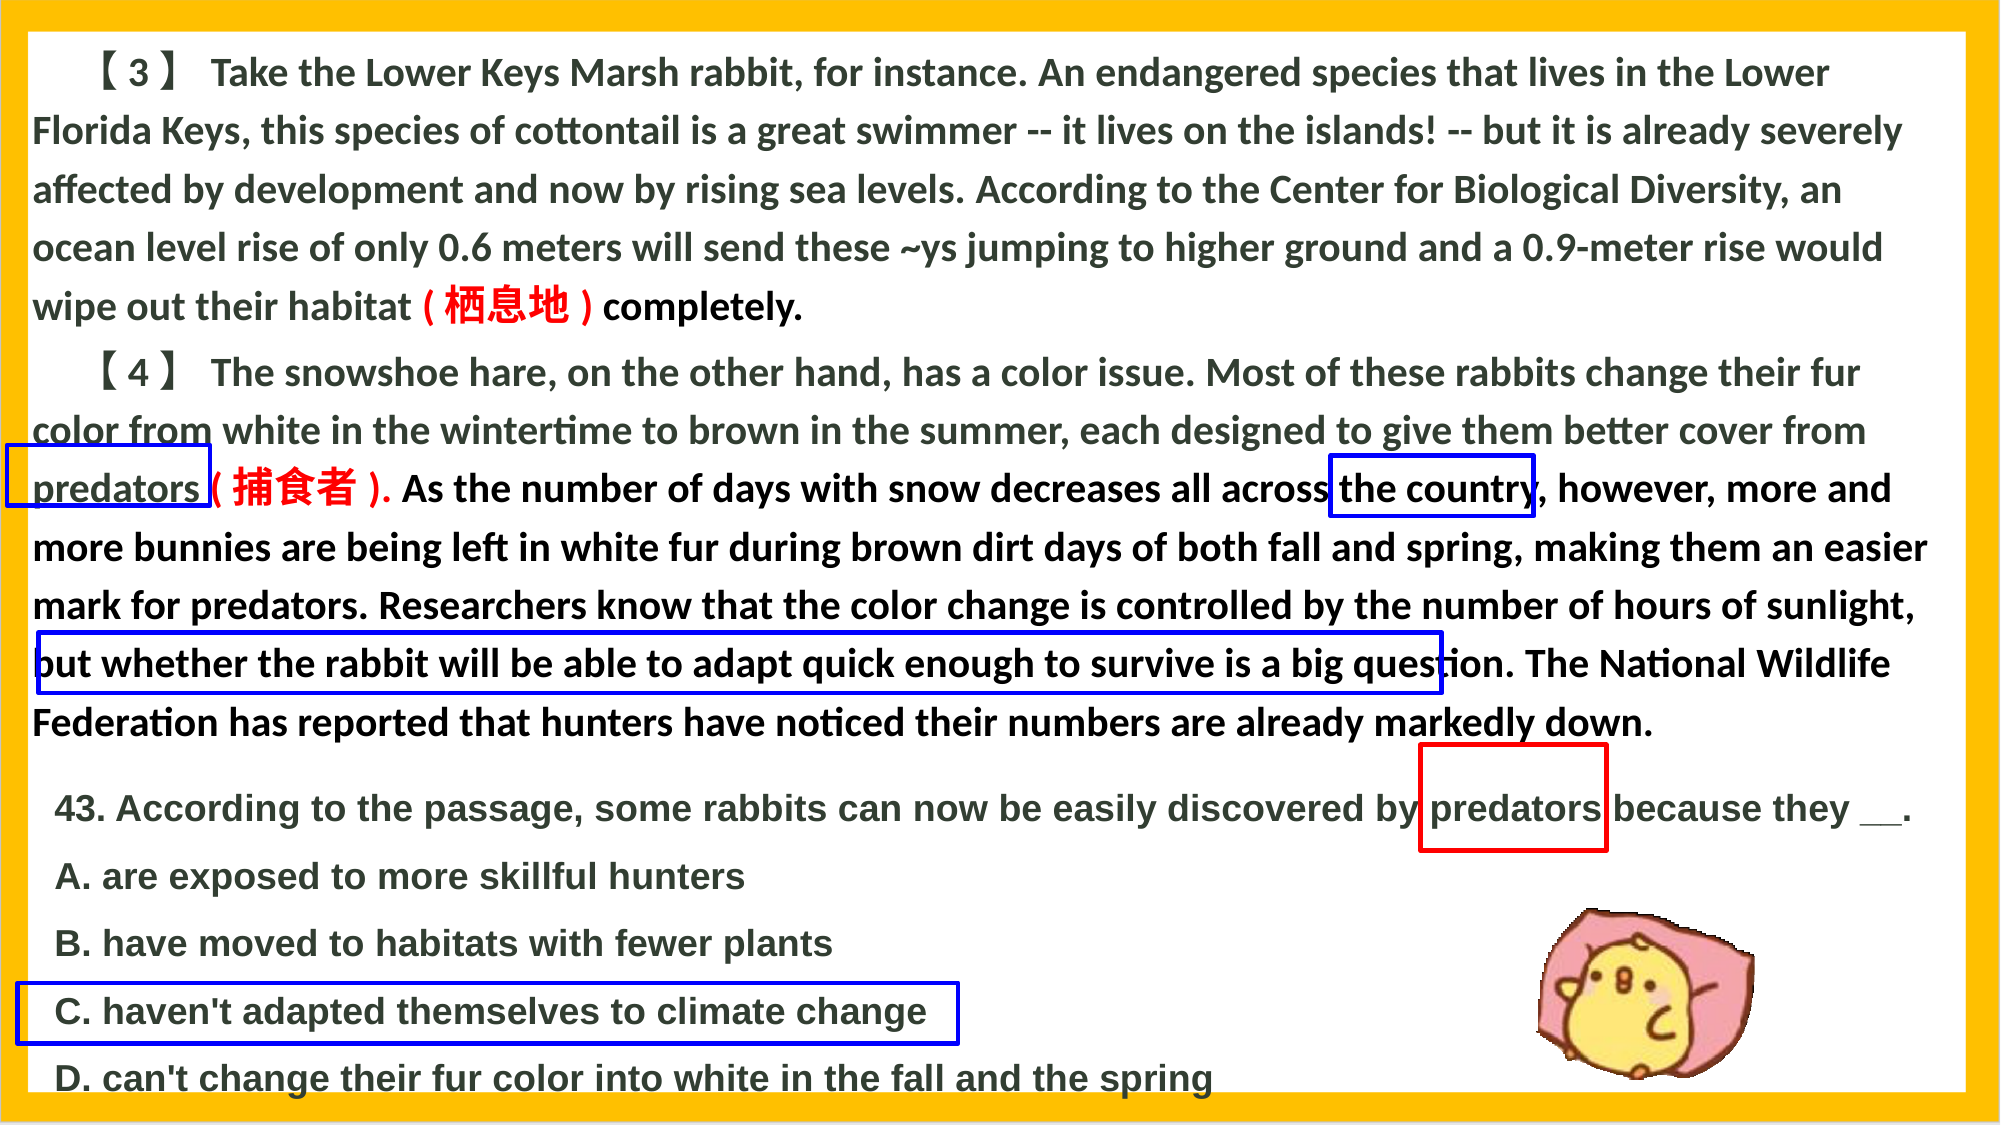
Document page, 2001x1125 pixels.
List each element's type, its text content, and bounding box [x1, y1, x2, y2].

picture [0, 0, 2001, 1125]
text_box [17, 982, 958, 1044]
text_box 43. According to the passage, some rabbits can now be easily discovered by predators because they __. A. are exposed to more skillful hunters B. have moved to habitats with fewer plants C. haven't adapted themselves to climate change D. can't change their fur color into white in the fall and the spring [17, 754, 2000, 1107]
text_box [1533, 903, 1755, 1080]
text_box [7, 445, 210, 506]
text_box [1420, 744, 1607, 851]
text_box 【3】Take the Lower Keys Marsh rabbit, for instance. An endangered species that lives in the Lower Florida Keys, this species of cottontail is a great swimmer -- it lives on the islands! -- but it is already severely affected by development and now by rising sea levels. According to the Center for Biological Diversity, an ocean level rise of only 0.6 meters will send these ~ys jumping to higher ground and a 0.9-meter rise would wipe out their habitat (栖息地) completely. 【4】The snowshoe hare, on the other hand, has a color issue. Most of these rabbits change their fur color from white in the wintertime to brown in the summer, each designed to give them better cover from predators (捕食者). As the number of days with snow decreases all across the country, however, more and more bunnies are being left in white fur during brown dirt days of both fall and spring, making them an easier mark for predators. Researchers know that the color change is controlled by the number of hours of sunlight, but whether the rabbit will be able to adapt quick enough to survive is a big question. The National Wildlife Federation has reported that hunters have noticed their numbers are already markedly down. [17, 29, 1962, 754]
text_box [38, 632, 1442, 693]
text_box [1330, 455, 1534, 517]
